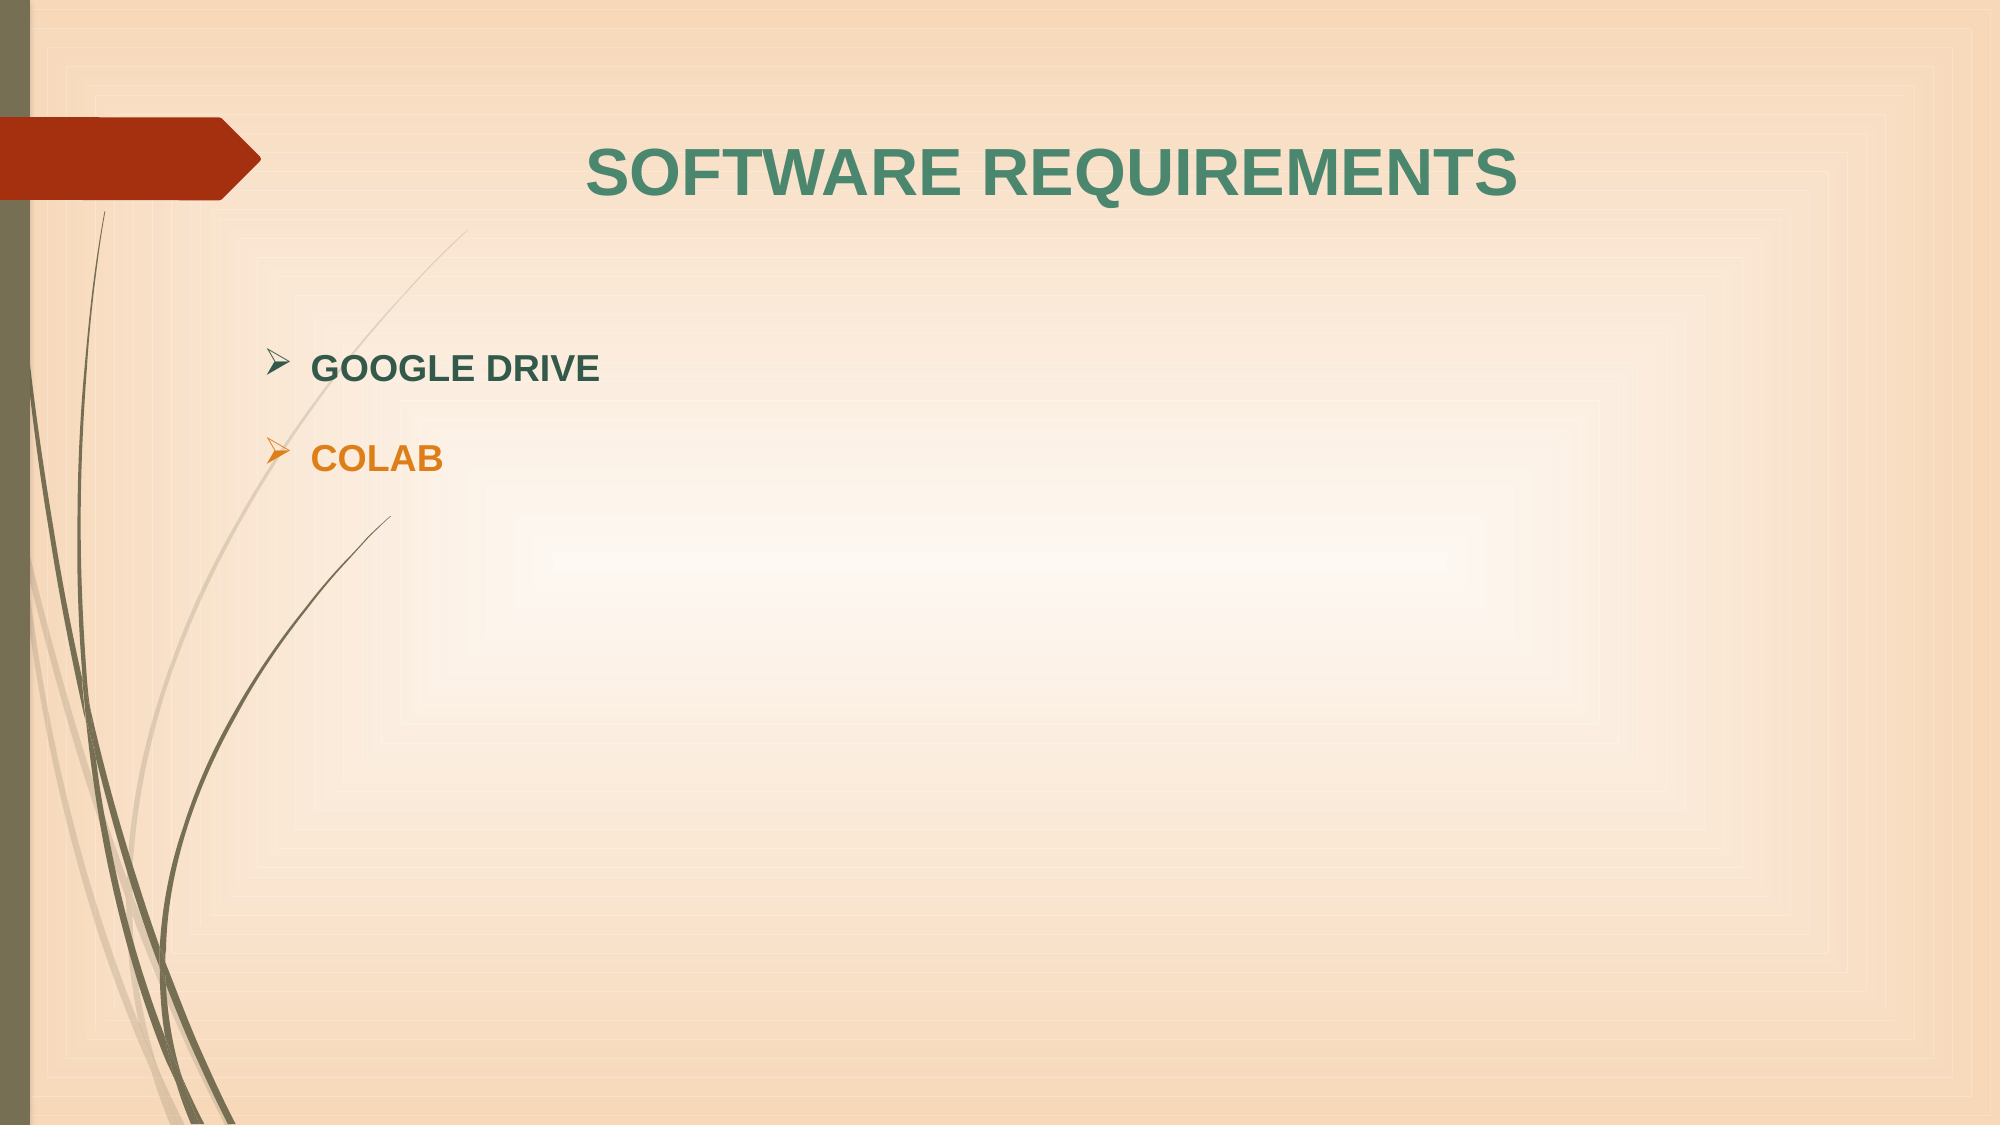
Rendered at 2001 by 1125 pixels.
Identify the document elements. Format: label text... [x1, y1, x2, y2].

text_box SOFTWARE REQUIREMENTS GOOGLE DRIVE COLAB [248, 121, 1856, 576]
